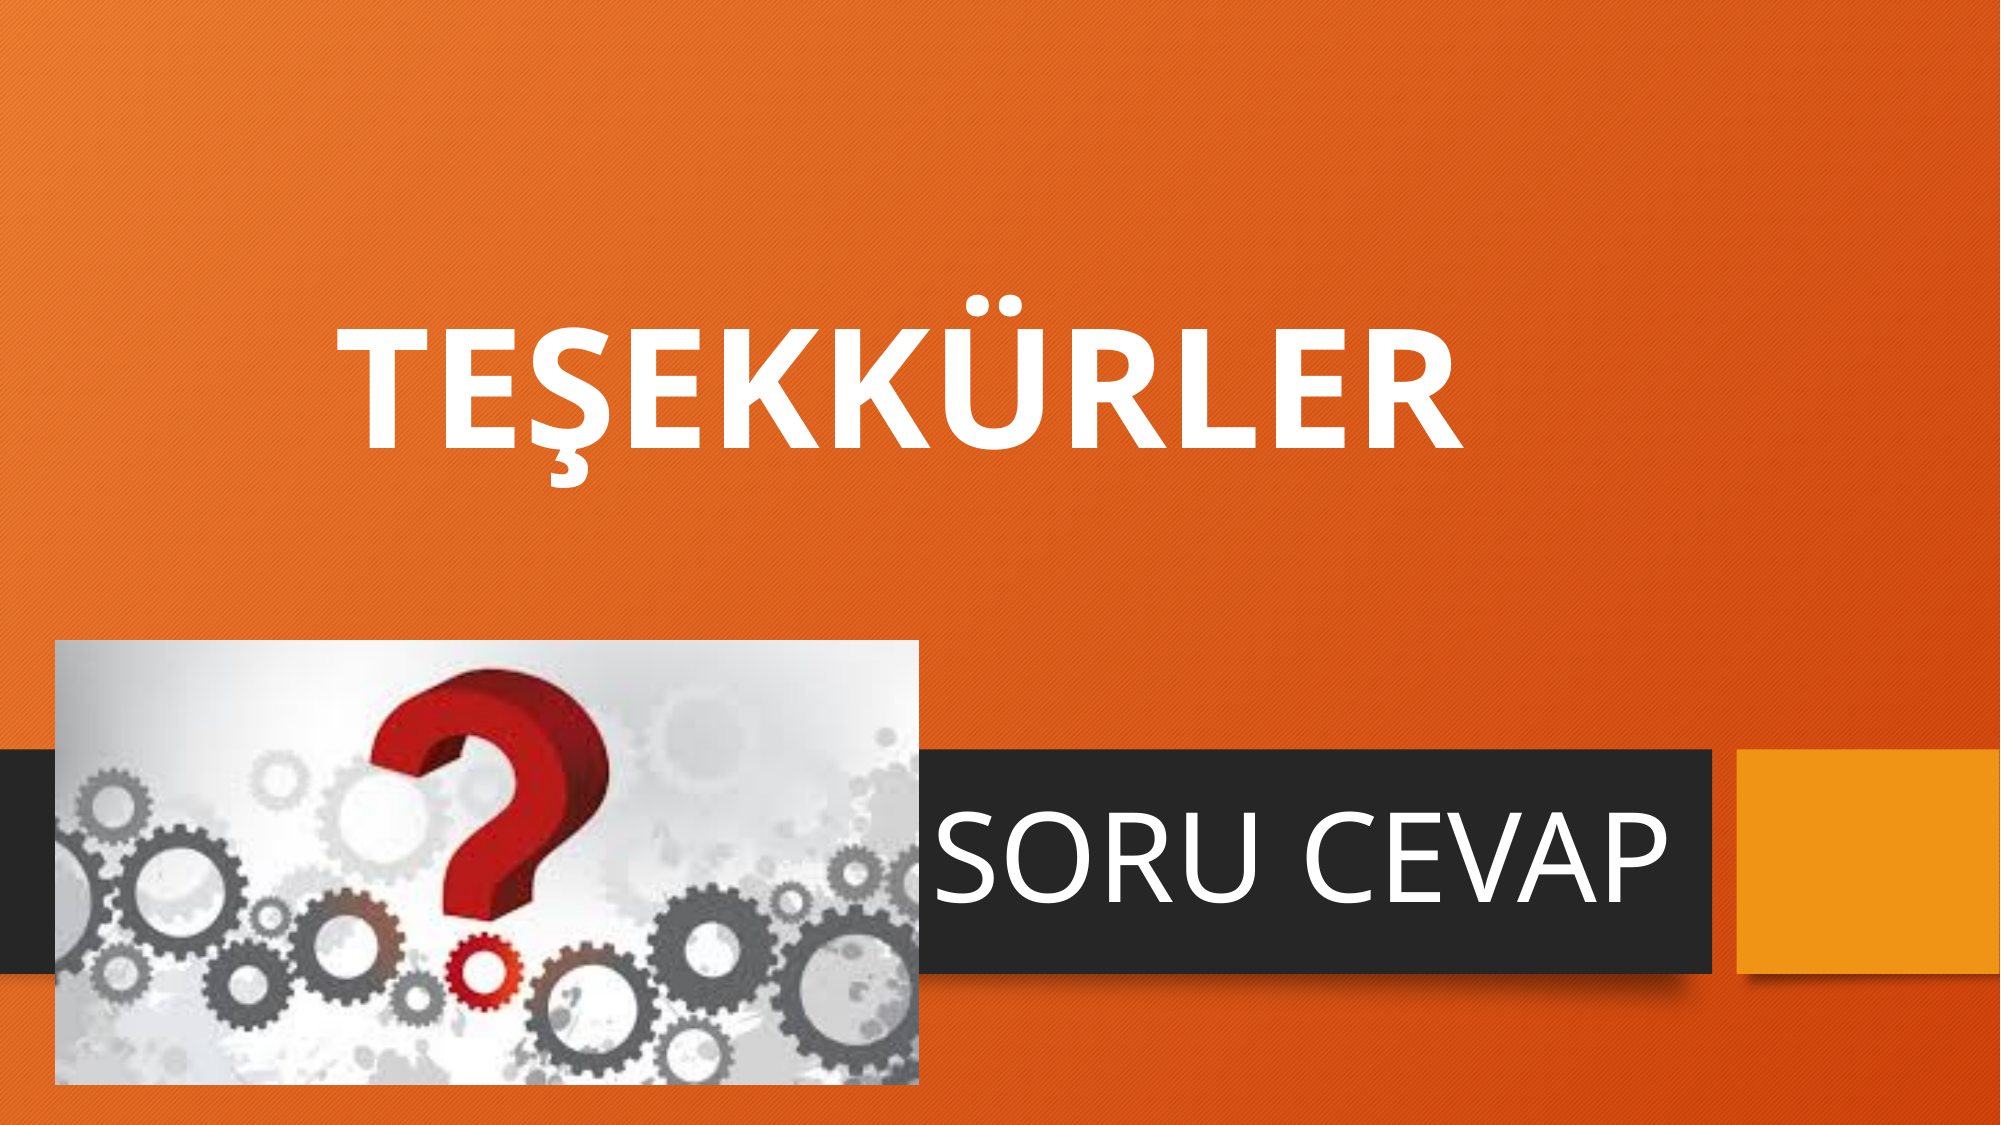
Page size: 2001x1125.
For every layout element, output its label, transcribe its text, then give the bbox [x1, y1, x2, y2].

picture [0, 640, 1713, 1085]
list SORU CEVAP [919, 772, 1689, 952]
title TEŞEKKÜRLER [111, 99, 1689, 690]
picture [1736, 974, 2000, 997]
